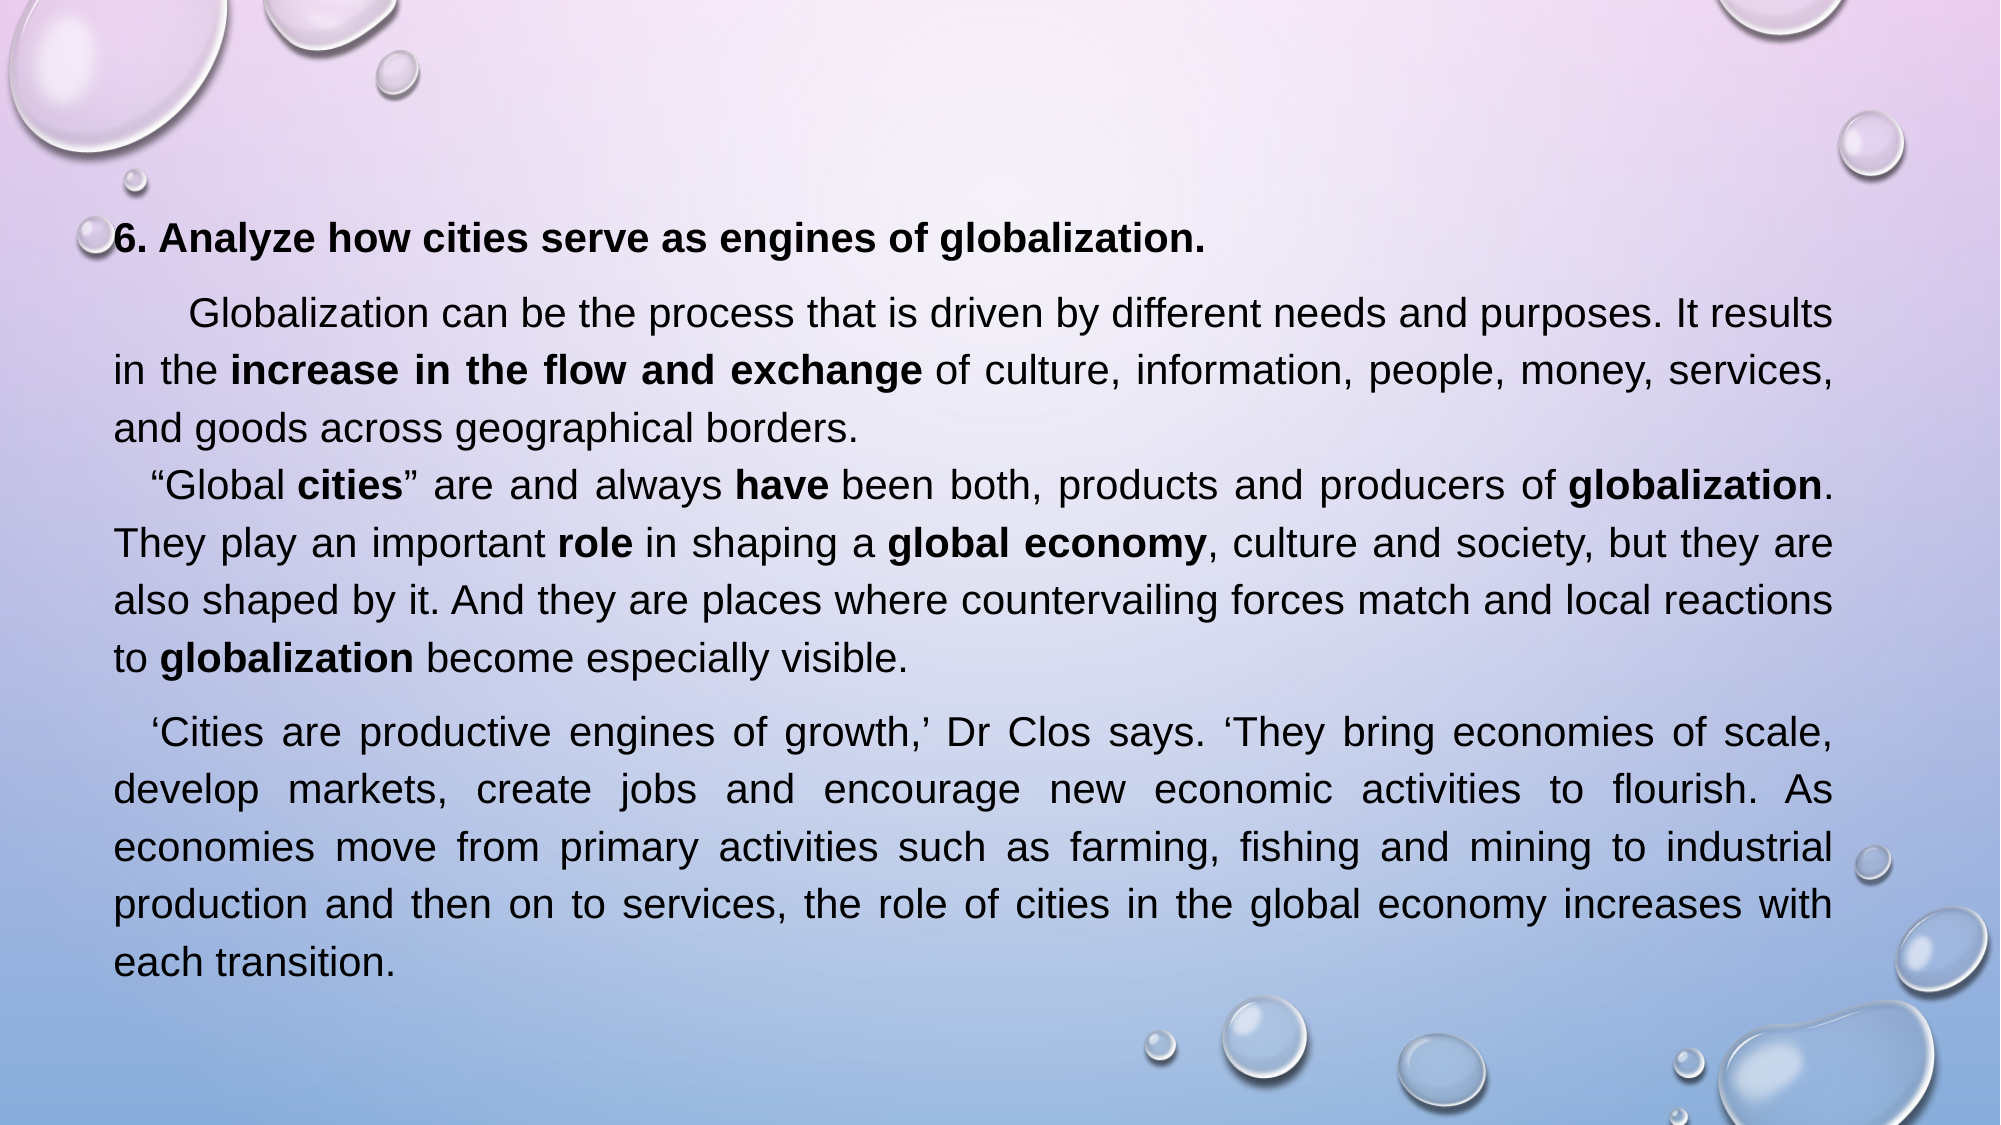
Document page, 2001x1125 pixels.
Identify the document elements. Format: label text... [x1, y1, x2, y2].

text_box 6. Analyze how cities serve as engines of globalization. Globalization can be the process that is driven by different needs and purposes. It results in the increase in the flow and exchange of culture, information, people, money, services, and goods across geographical borders. “Global cities” are and always have been both, products and producers of globalization. They play an important role in shaping a global economy, culture and society, but they are also shaped by it. And they are places where countervailing forces match and local reactions to globalization become especially visible. ‘Cities are productive engines of growth,’ Dr Clos says. ‘They bring economies of scale, develop markets, create jobs and encourage new economic activities to flourish. As economies move from primary activities such as farming, fishing and mining to industrial production and then on to services, the role of cities in the global economy increases with each transition. [98, 196, 1850, 993]
picture [0, 0, 2000, 1125]
